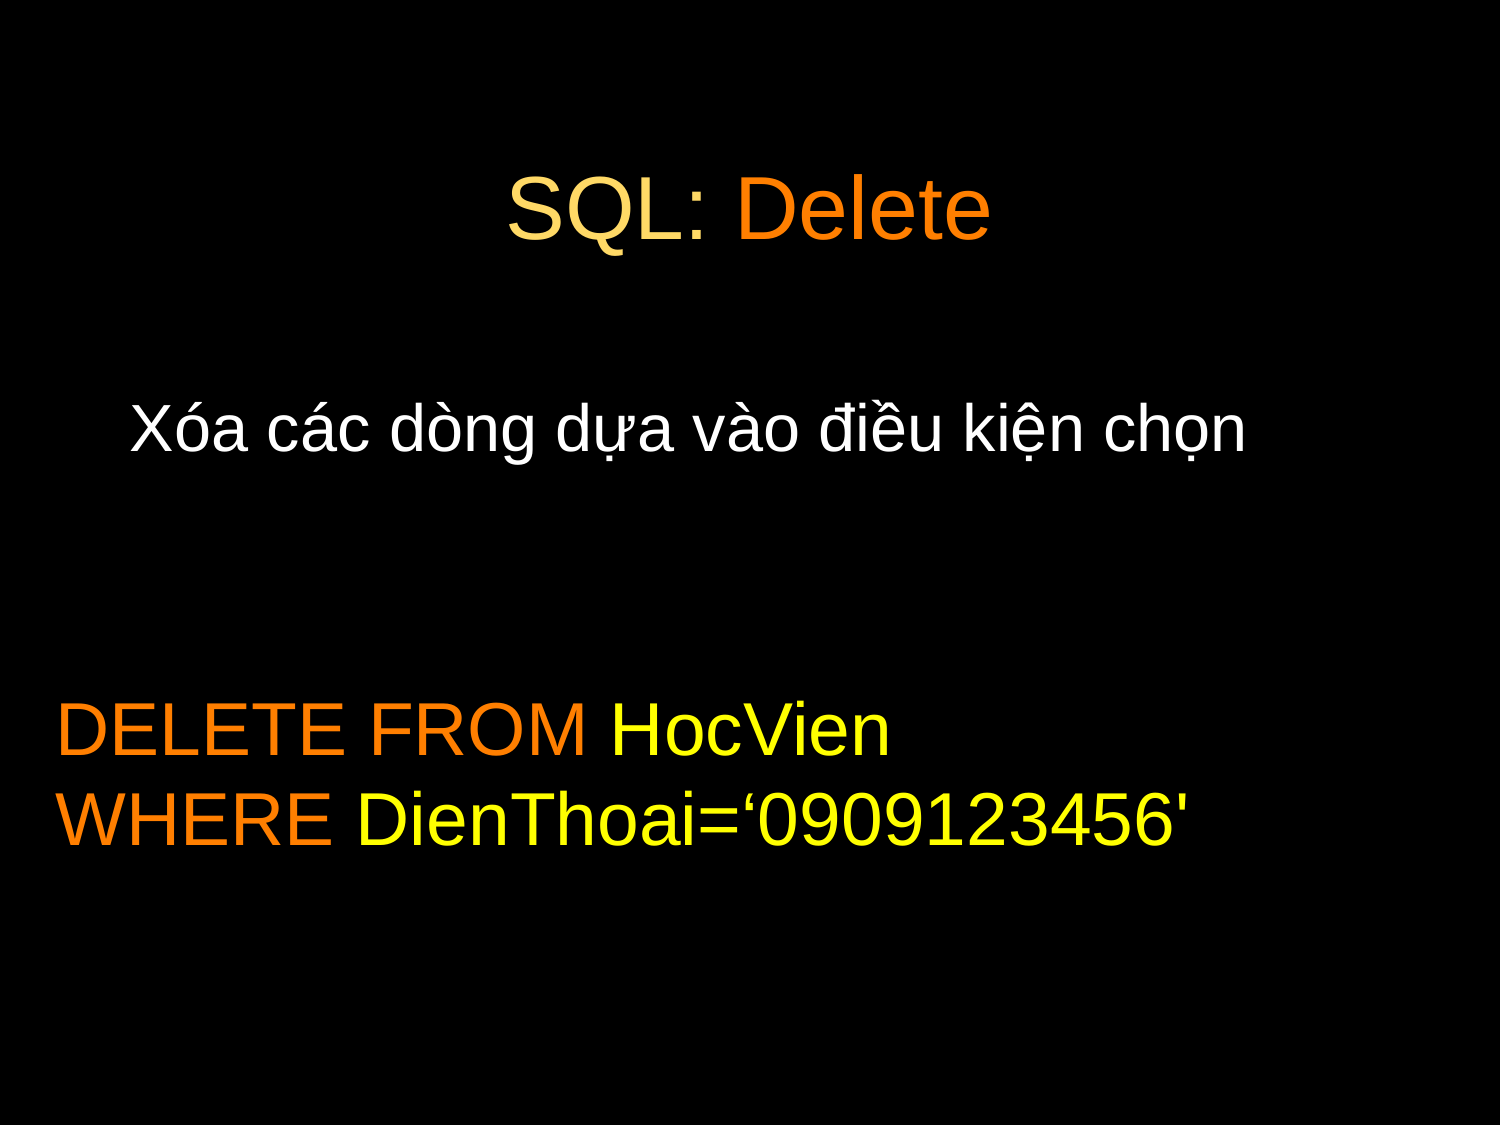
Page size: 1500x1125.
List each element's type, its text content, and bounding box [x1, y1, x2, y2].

text_box DELETE FROM HocVien WHERE DienThoai=‘0909123456' [55, 734, 1463, 807]
title SQL: Delete [106, 95, 1393, 313]
list Xóa các dòng dựa vào điều kiện chọn [106, 380, 1393, 524]
